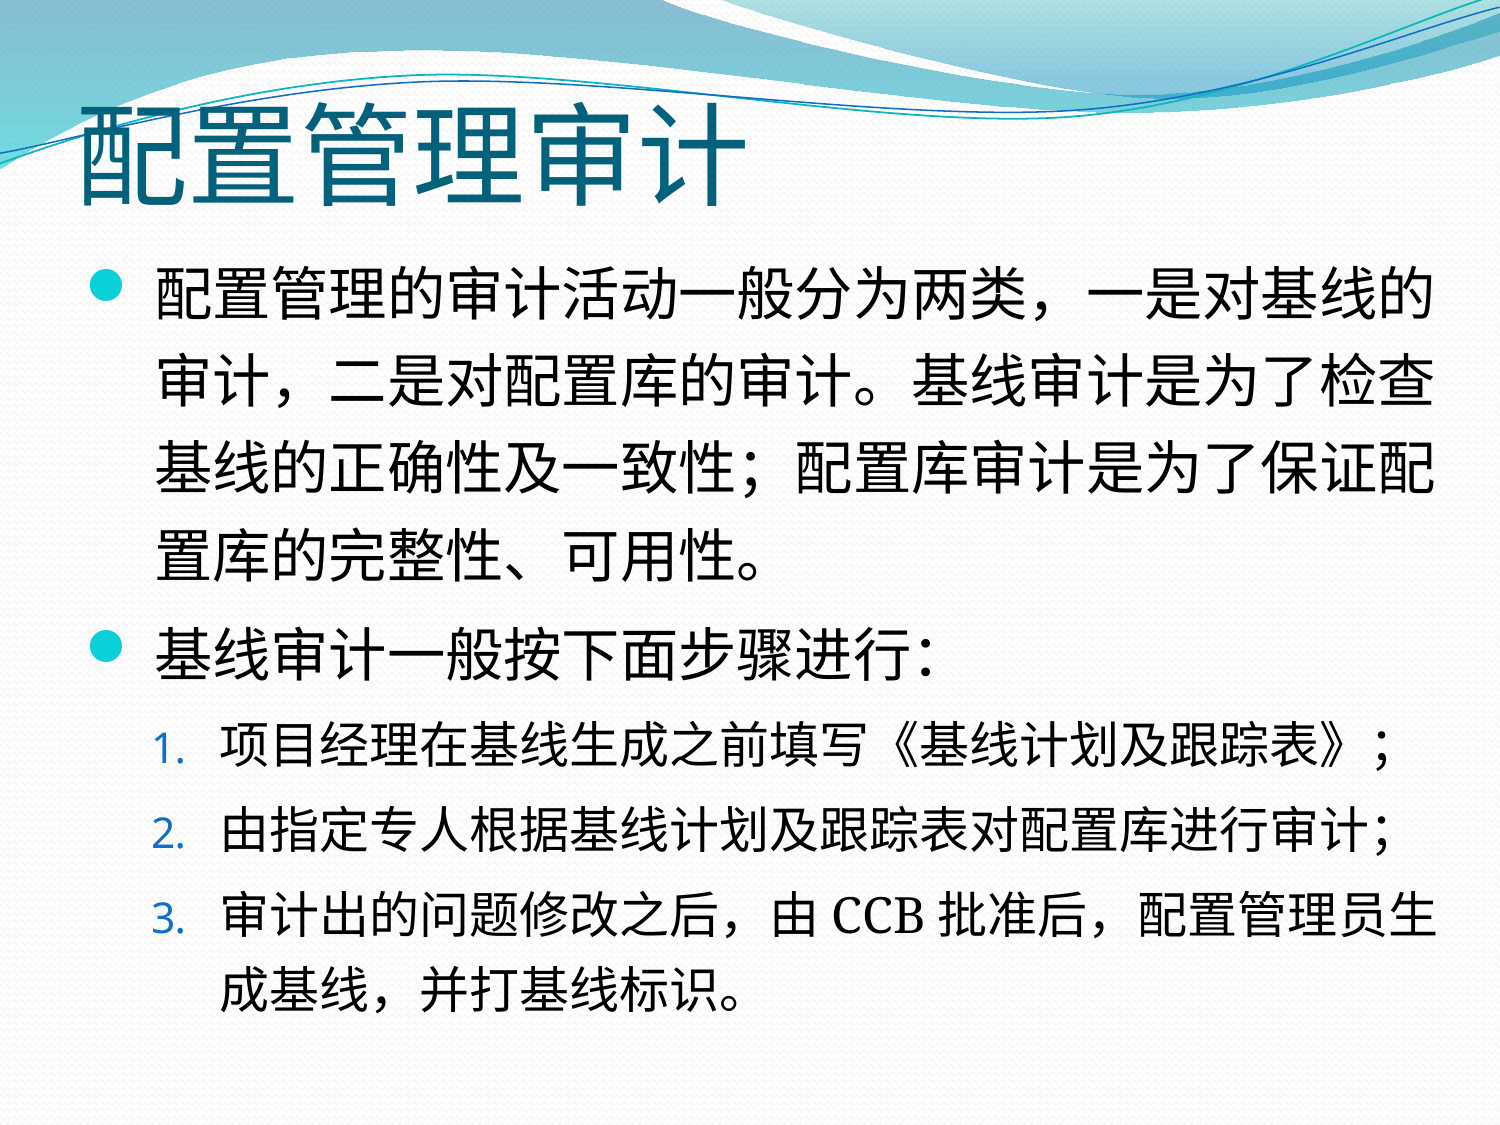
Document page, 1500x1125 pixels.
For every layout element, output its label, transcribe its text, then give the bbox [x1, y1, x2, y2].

list 配置管理的审计活动一般分为两类，一是对基线的审计，二是对配置库的审计。基线审计是为了检查基线的正确性及一致性；配置库审计是为了保证配置库的完整性、可用性。 基线审计一般按下面步骤进行： 项目经理在基线生成之前填写《基线计划及跟踪表》； 由指定专人根据基线计划及跟踪表对配置库进行审计； 审计出的问题修改之后，由CCB批准后，配置管理员生成基线，并打基线标识。 [70, 231, 1471, 1047]
title 配置管理审计 [75, 82, 1425, 220]
